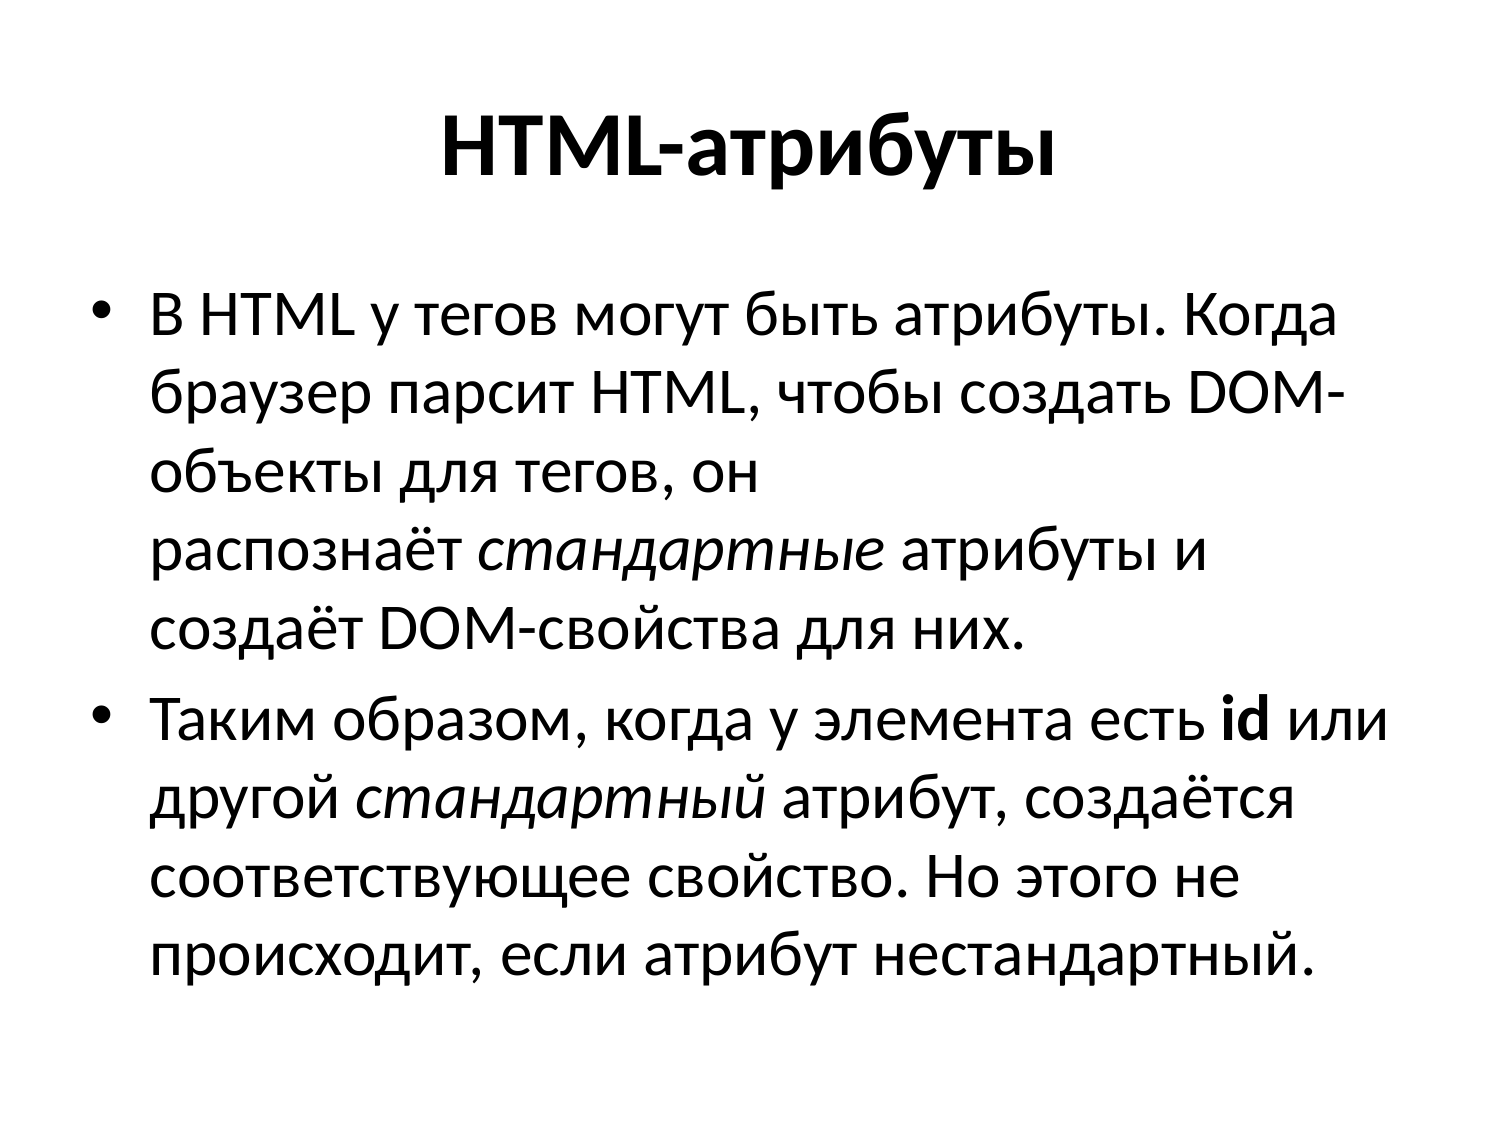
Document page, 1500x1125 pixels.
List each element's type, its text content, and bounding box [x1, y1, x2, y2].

list В HTML у тегов могут быть атрибуты. Когда браузер парсит HTML, чтобы создать DOM-объекты для тегов, он распознаёт стандартные атрибуты и создаёт DOM-свойства для них. Таким образом, когда у элемента есть id или другой стандартный атрибут, создаётся соответствующее свойство. Но этого не происходит, если атрибут нестандартный. [75, 262, 1425, 1005]
title HTML-атрибуты [75, 45, 1425, 233]
